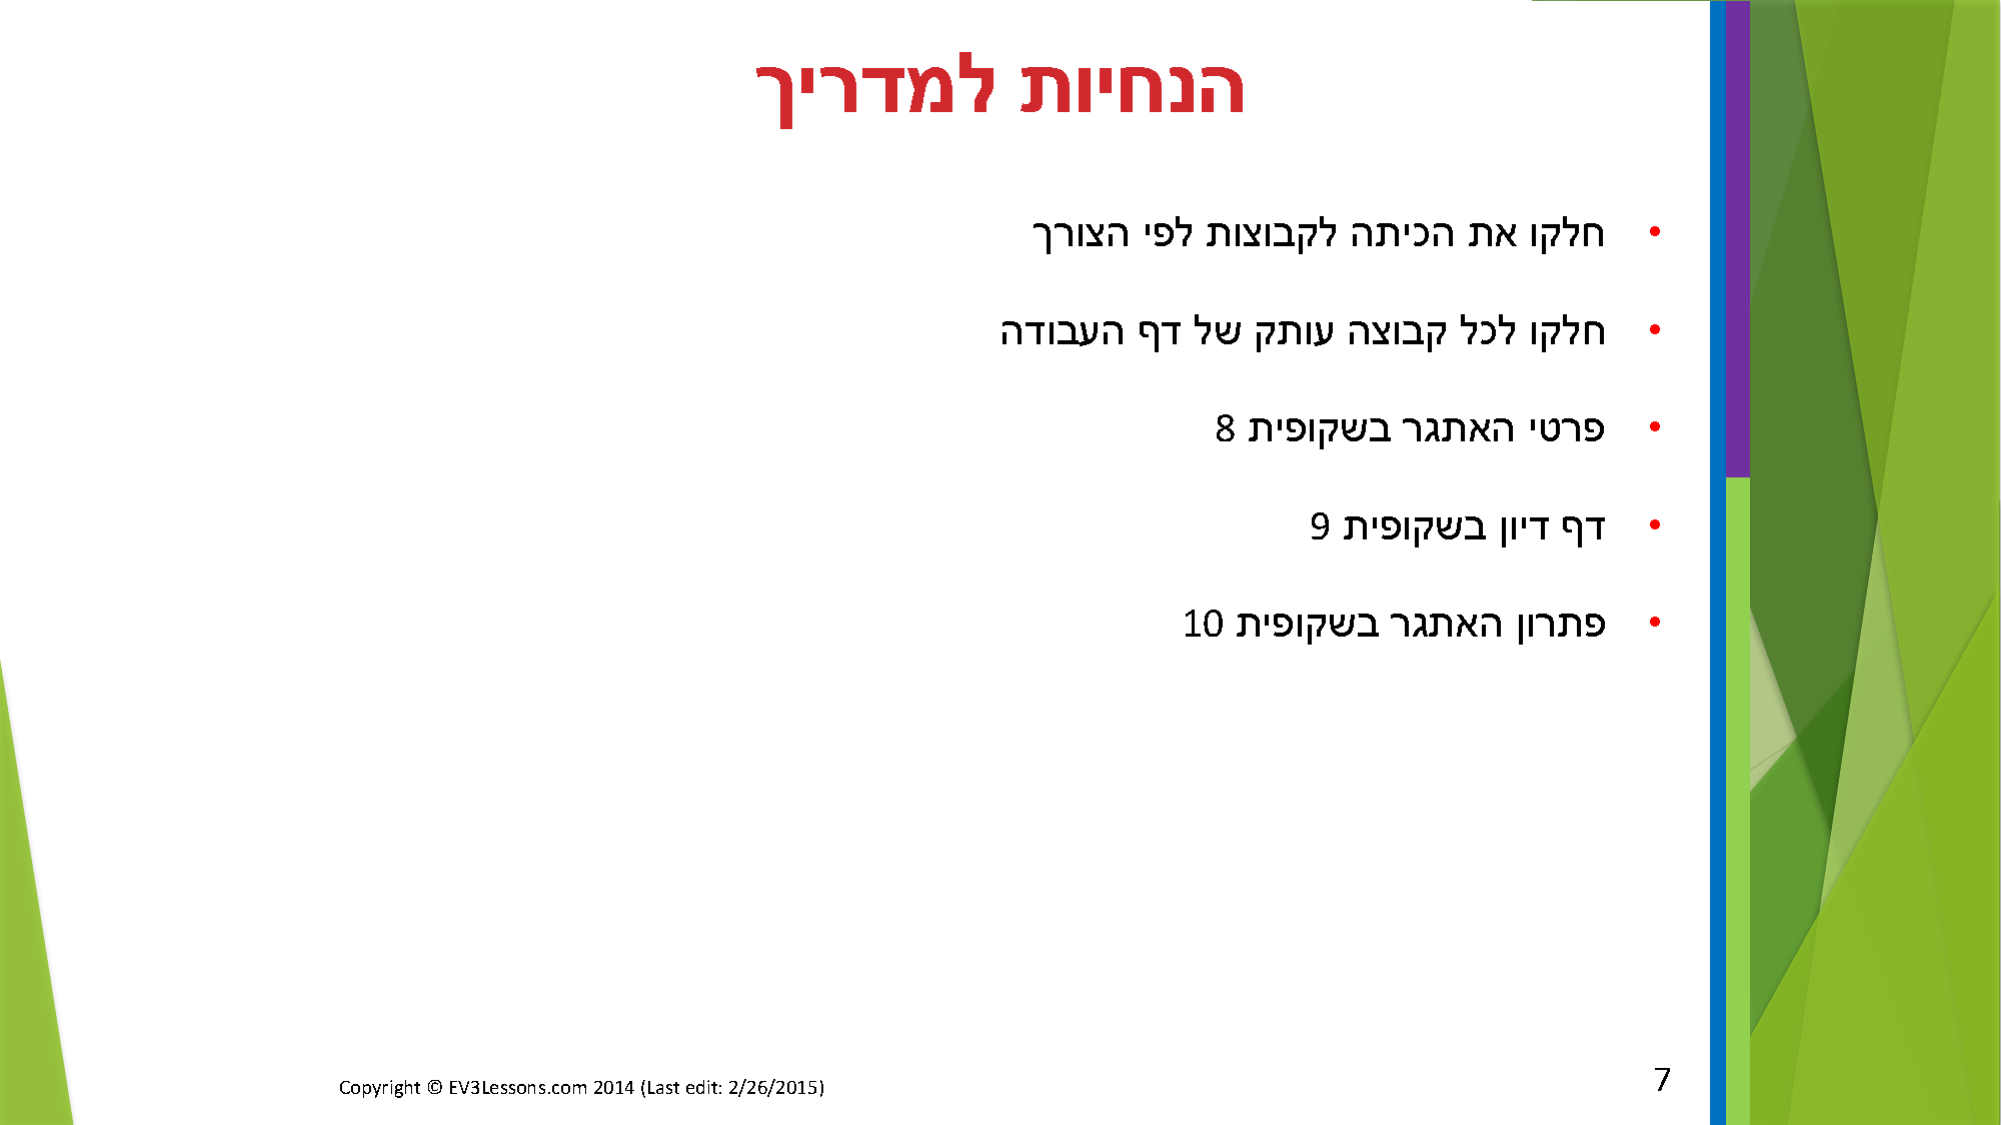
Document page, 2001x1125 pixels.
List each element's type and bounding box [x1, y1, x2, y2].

picture [249, 0, 1751, 1125]
